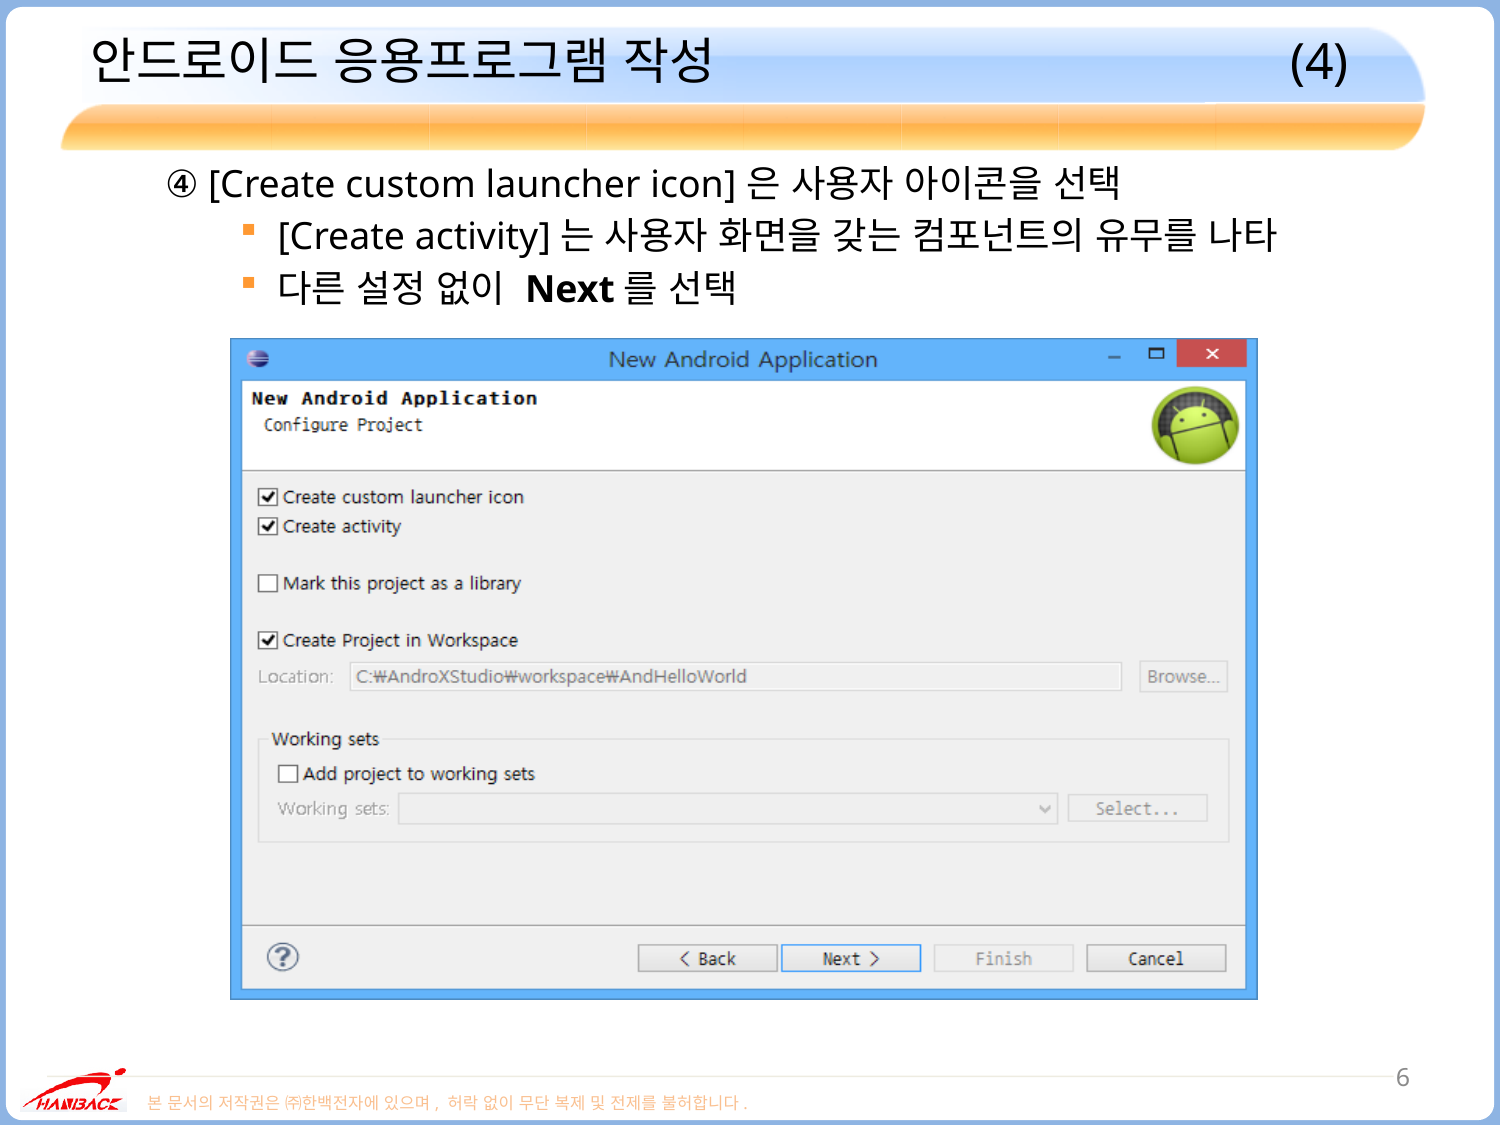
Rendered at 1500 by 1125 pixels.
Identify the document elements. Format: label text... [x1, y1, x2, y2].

title 안드로이드 응용프로그램 작성 (4) [75, 11, 1425, 108]
list ④ [Create custom launcher icon]은 사용자 아이콘을 선택 [Create activity]는 사용자 화면을 갖는 컴포넌트의 유무를 나타 다른 설정 없이 Next를 선택 [75, 152, 1425, 1055]
slide_number 6 [1074, 1055, 1425, 1103]
picture [20, 1066, 127, 1112]
picture [229, 337, 1259, 1000]
picture [58, 23, 1430, 151]
